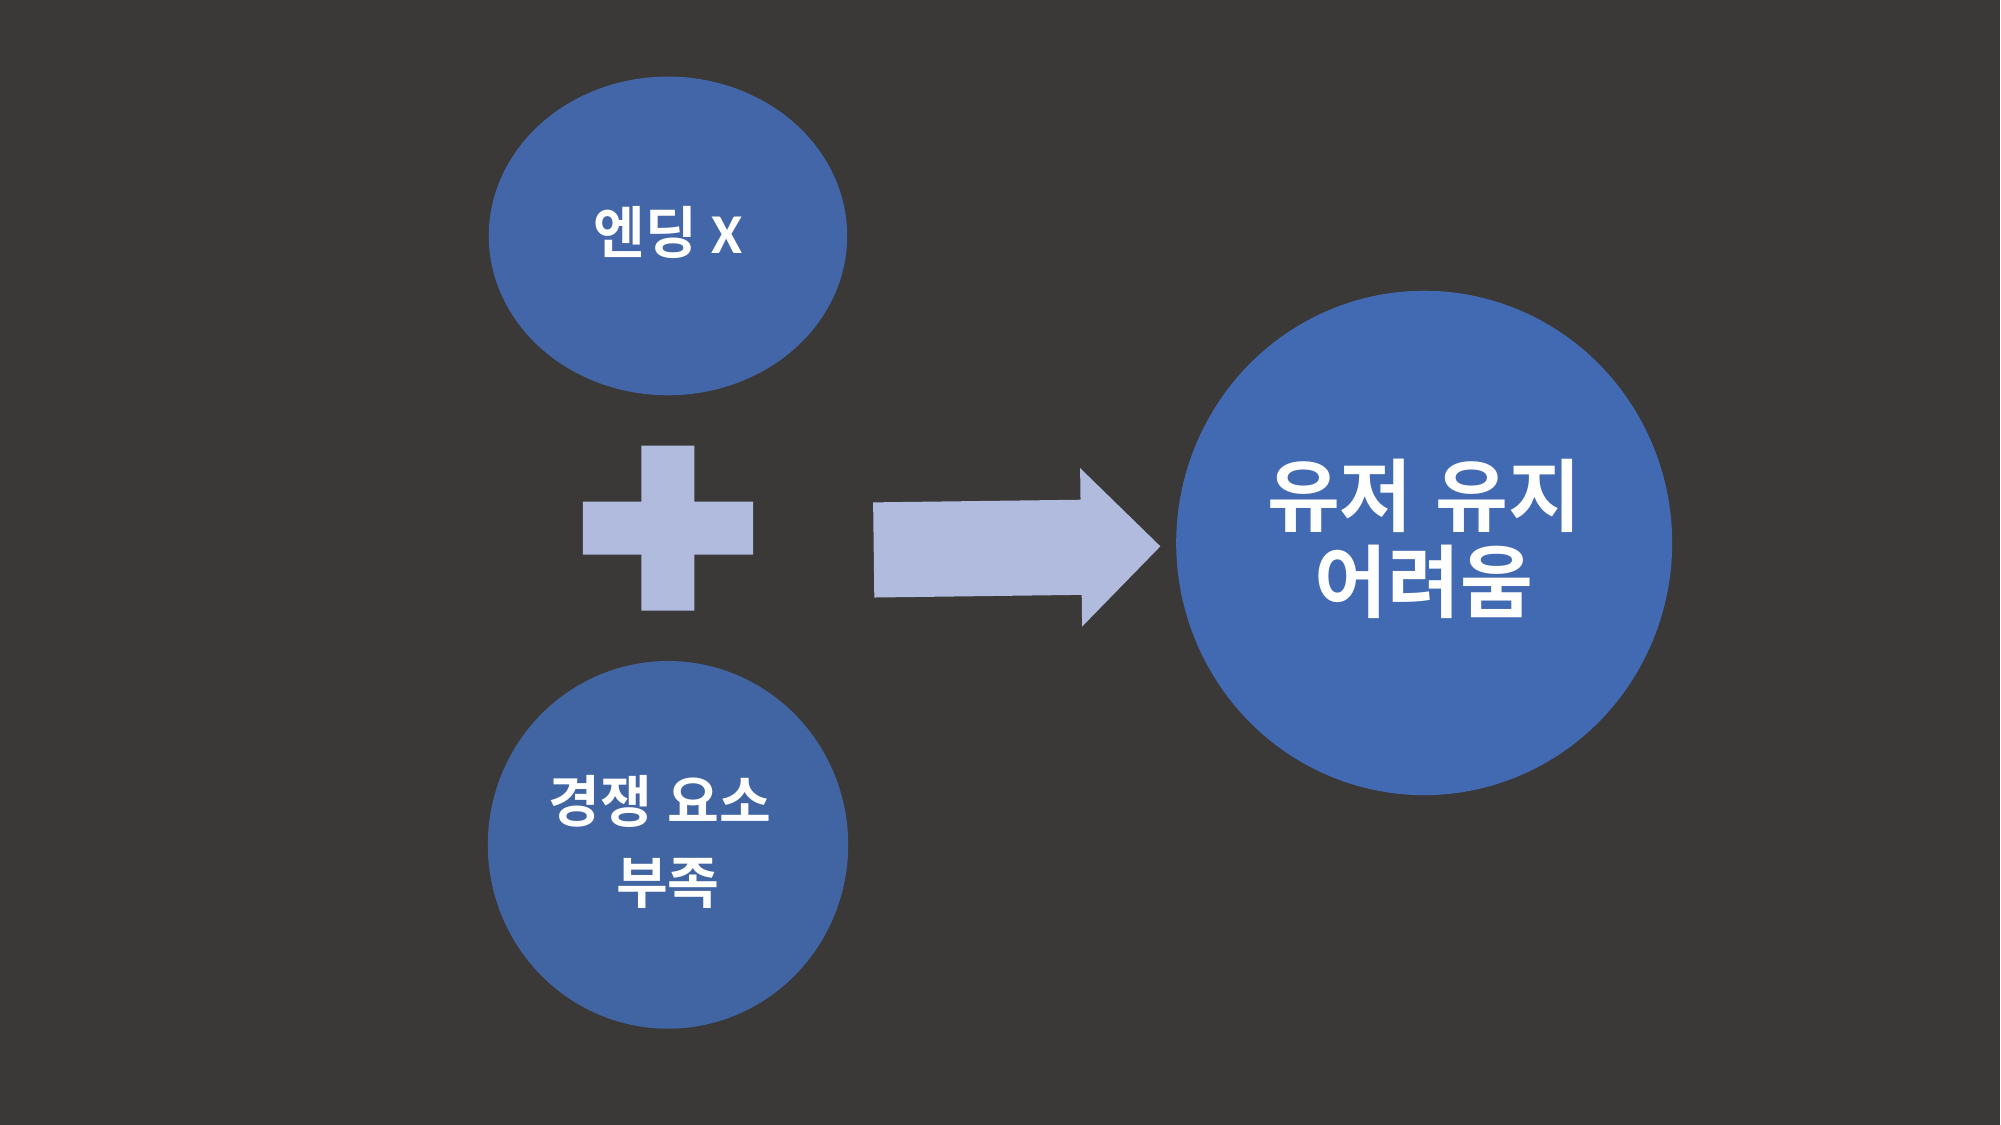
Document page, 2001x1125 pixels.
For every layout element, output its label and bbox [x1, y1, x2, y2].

text_box [227, 76, 1756, 1030]
